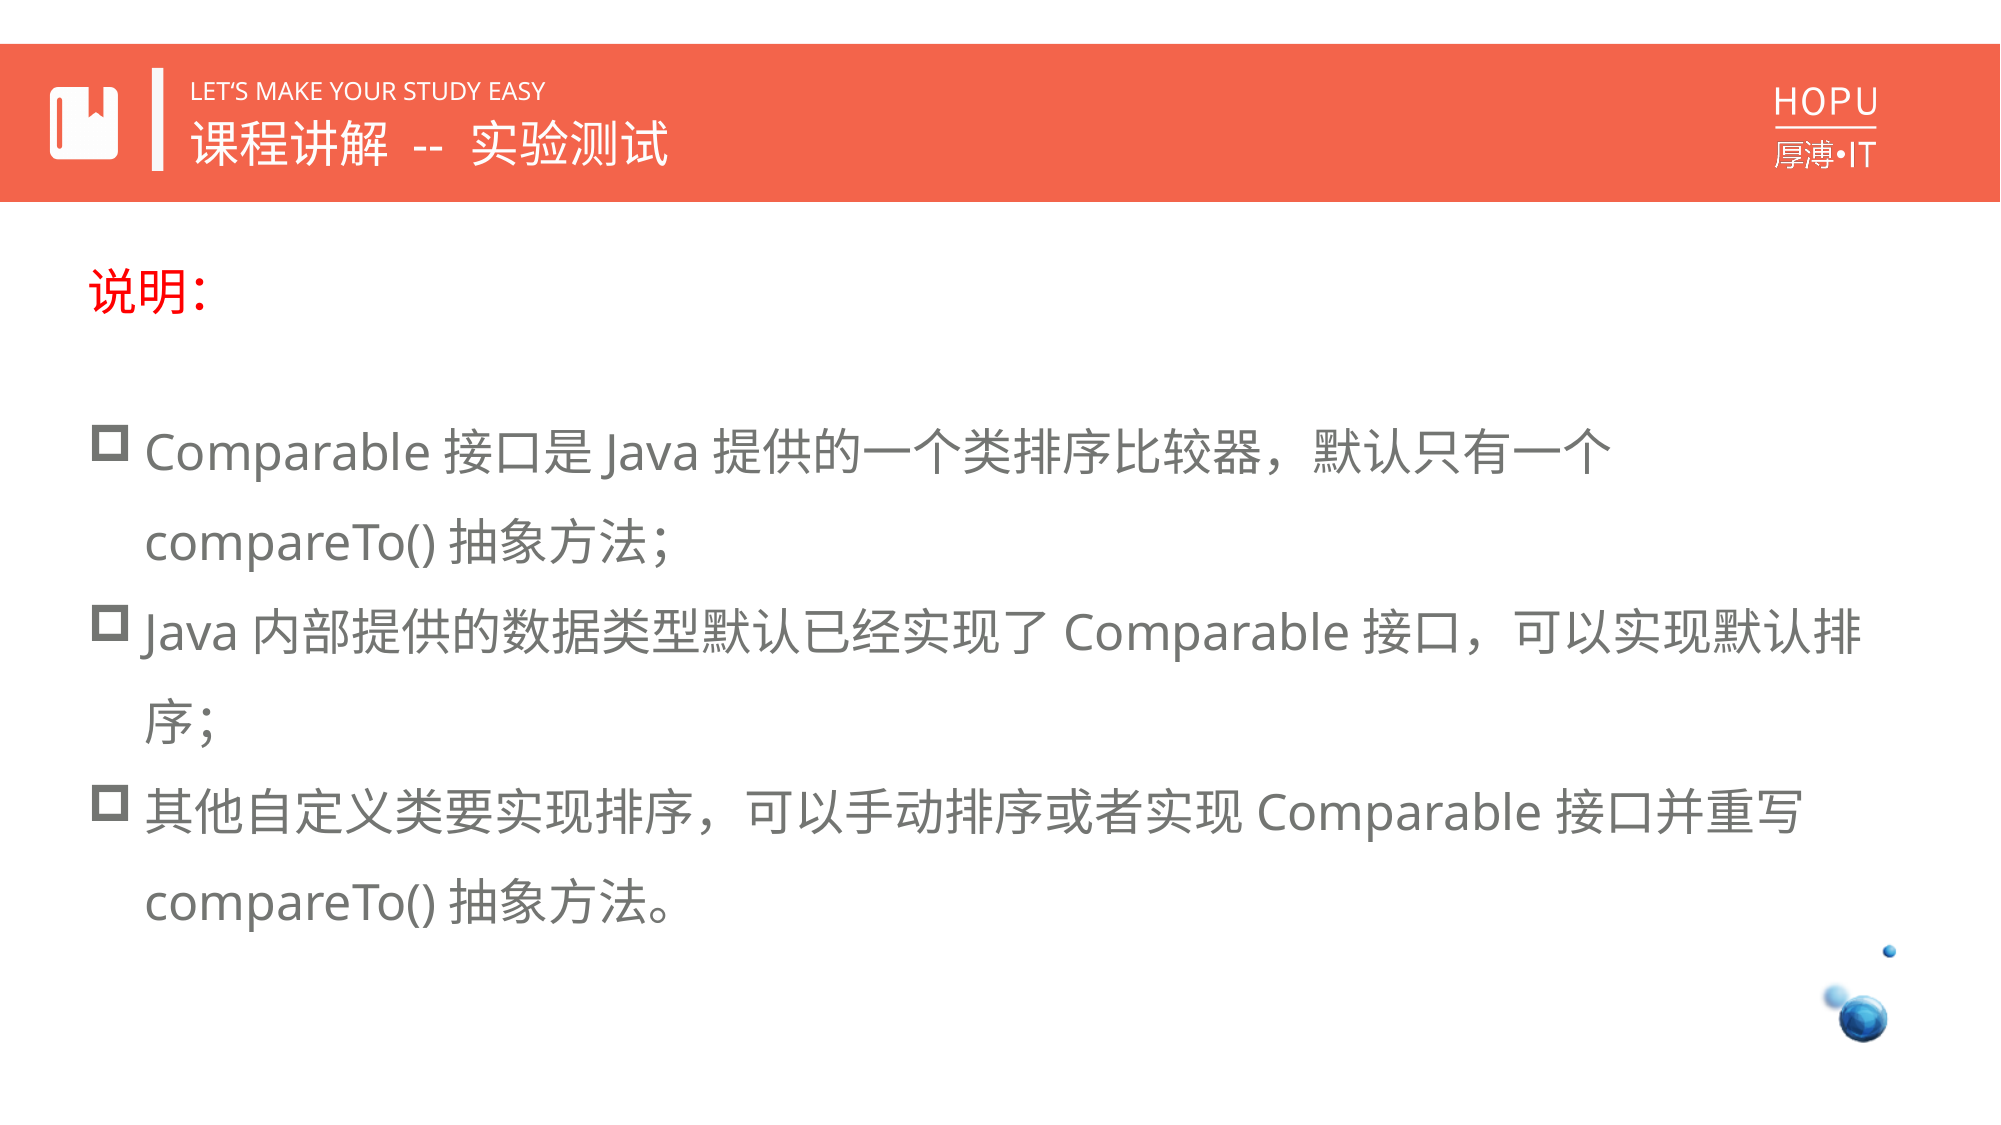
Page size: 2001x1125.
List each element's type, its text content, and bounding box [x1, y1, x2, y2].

text_box 课程讲解 -- 实验测试 [316, 117, 1326, 180]
picture [0, 0, 316, 253]
text_box Comparable接口是Java提供的一个类排序比较器，默认只有一个compareTo()抽象方法； Java内部提供的数据类型默认已经实现了Comparable接口，可以实现默认排序； 其他自定义类要实现排序，可以手动排序或者实现Comparable接口并重写compareTo()抽象方法。 [73, 382, 1898, 938]
picture [1773, 920, 1984, 1083]
text_box [316, 43, 2000, 203]
text_box LET‘S MAKE YOUR STUDY EASY [316, 67, 893, 113]
text_box 说明： [73, 223, 1878, 328]
picture [1773, 75, 1878, 181]
